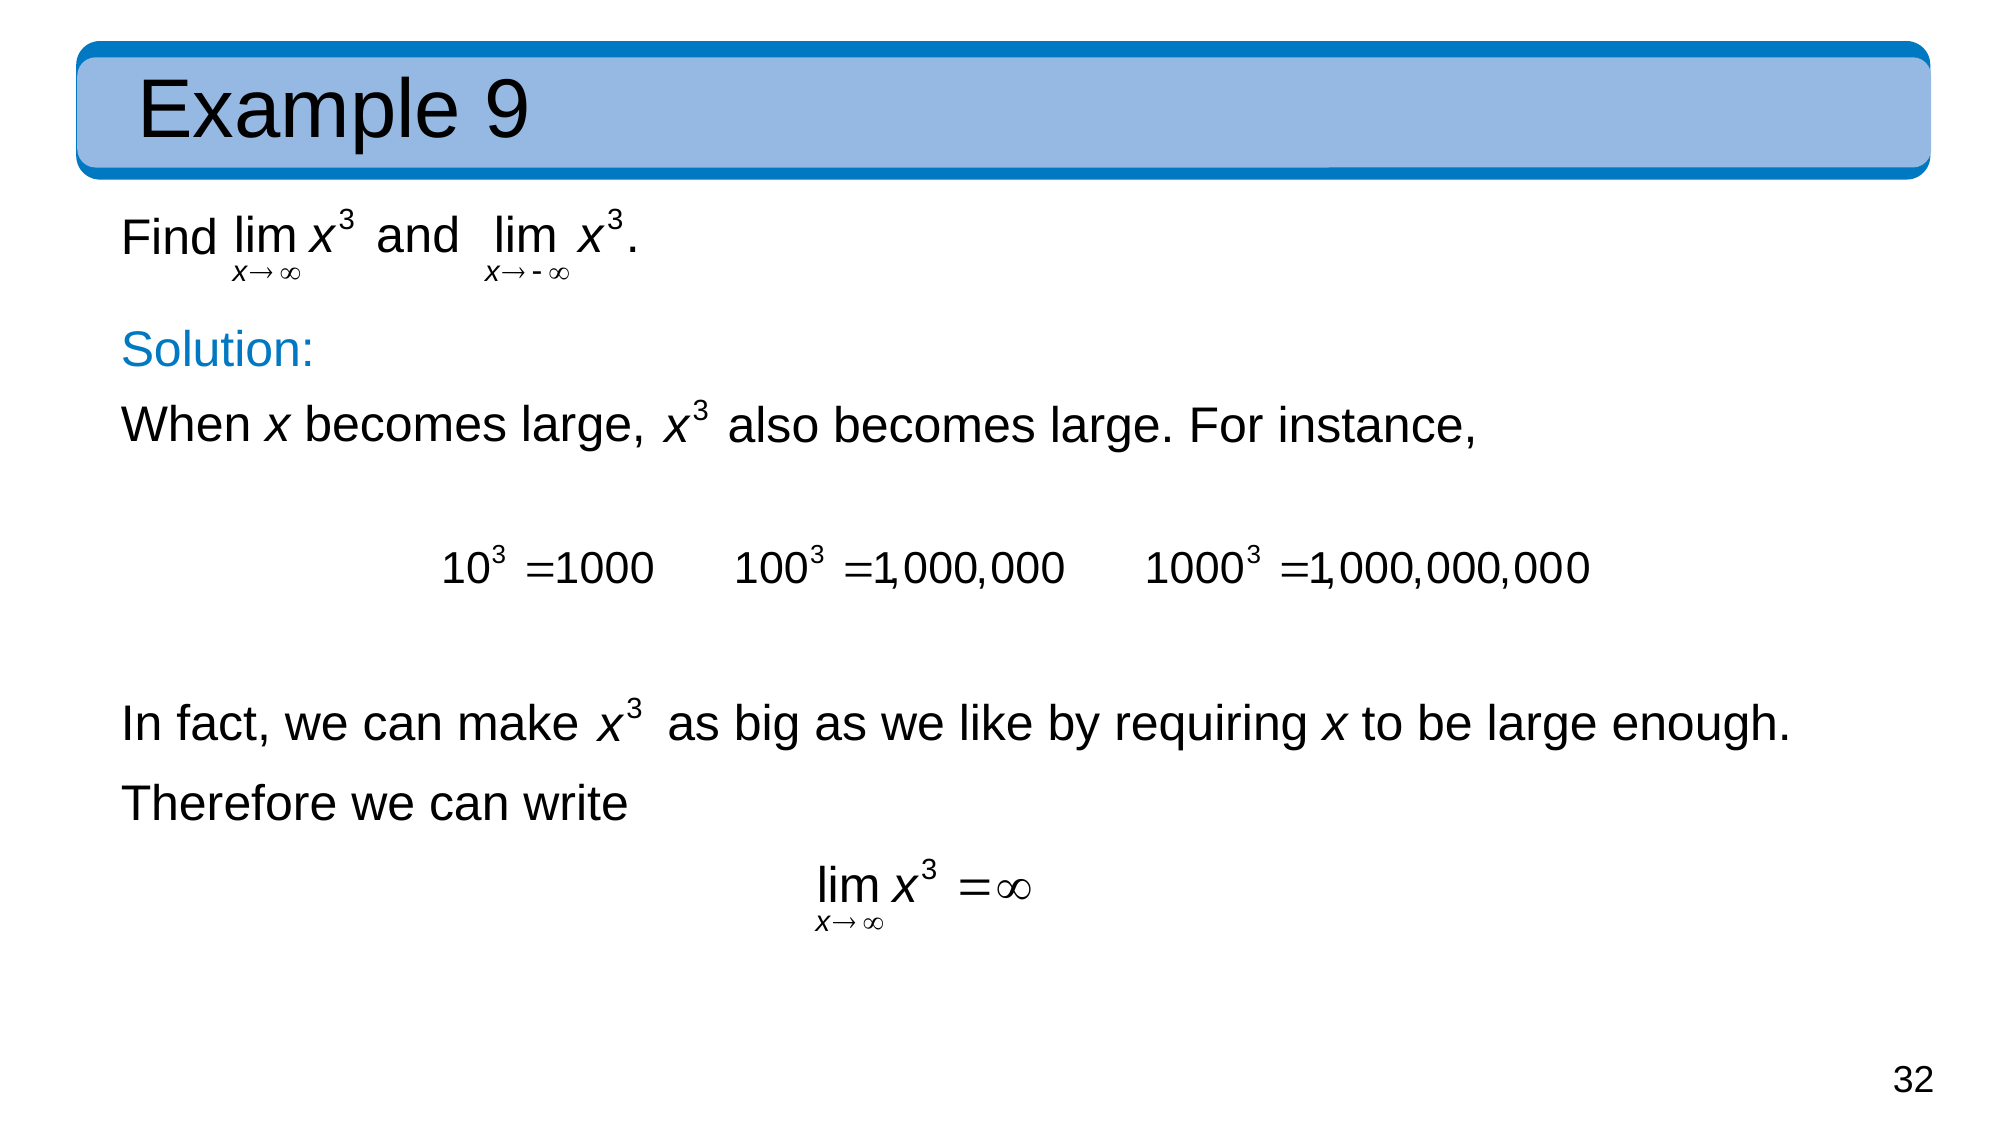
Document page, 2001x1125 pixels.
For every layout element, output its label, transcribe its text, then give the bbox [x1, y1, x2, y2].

list as big as we like by requiring x to be large enough. [667, 697, 1870, 747]
list Find [120, 211, 228, 258]
list Therefore we can write [120, 777, 679, 833]
list Solution: When x becomes large, [120, 323, 657, 449]
list also becomes large. For instance, [727, 399, 1602, 449]
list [442, 538, 1594, 599]
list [592, 691, 648, 746]
list In fact, we can make [120, 697, 588, 752]
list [810, 852, 1036, 938]
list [659, 392, 714, 448]
title Example 9 [137, 65, 1863, 176]
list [228, 202, 640, 288]
